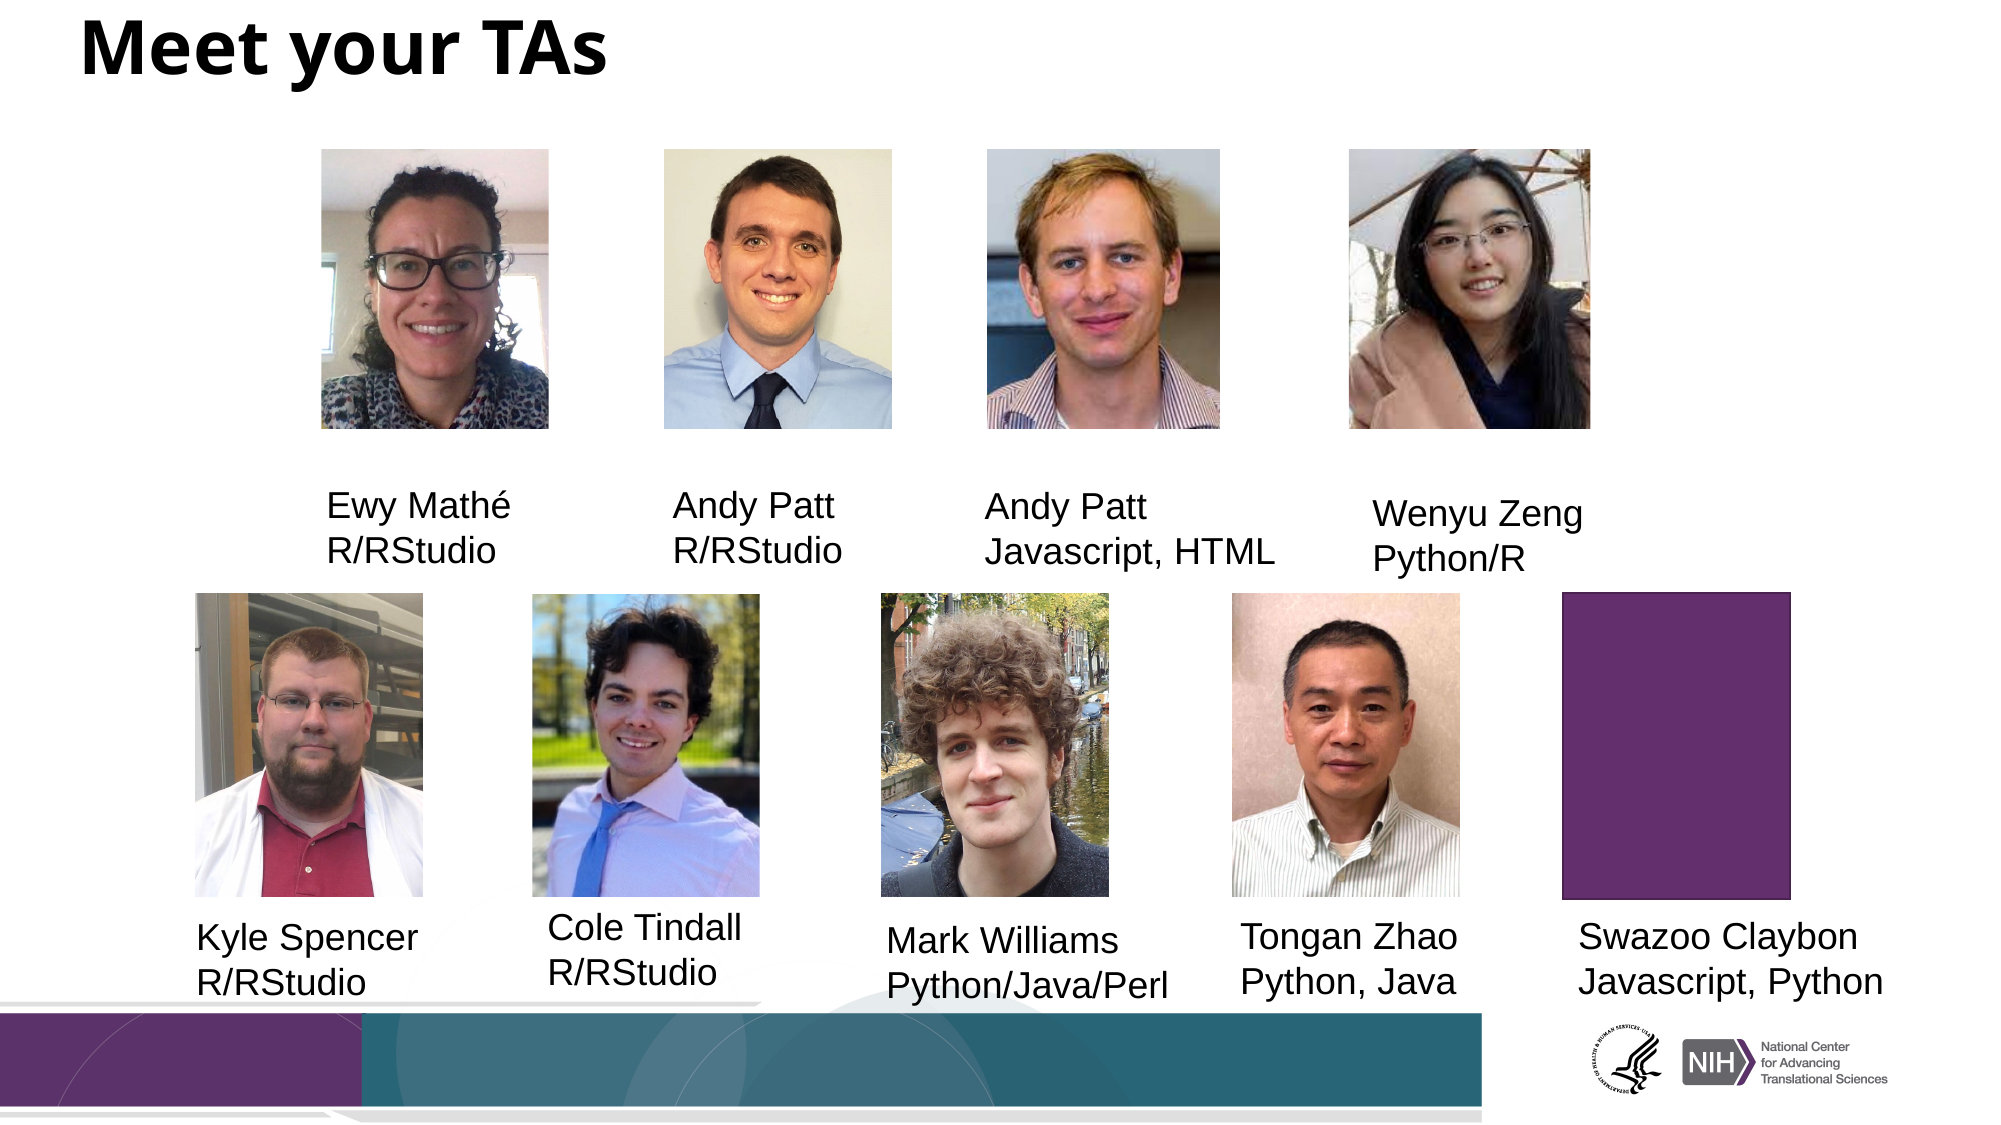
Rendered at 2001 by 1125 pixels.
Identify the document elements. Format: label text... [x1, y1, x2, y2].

text_box [1562, 592, 1791, 900]
text_box Cole Tindall R/RStudio [532, 895, 879, 1001]
text_box Wenyu Zeng Python/R [1357, 481, 1819, 587]
text_box Mark Williams Python/Java/Perl [871, 908, 1218, 1014]
picture [0, 0, 2000, 1125]
text_box Andy Patt R/RStudio [657, 474, 969, 579]
text_box Ewy Mathé R/RStudio [311, 474, 657, 579]
title Meet your TAs [63, 0, 1979, 186]
text_box Swazoo Claybon Javascript, Python [1563, 904, 1910, 1010]
text_box Kyle Spencer R/RStudio [181, 905, 528, 1011]
text_box Andy Patt Javascript, HTML [969, 474, 1316, 580]
text_box Tongan Zhao Python, Java [1225, 904, 1563, 1010]
